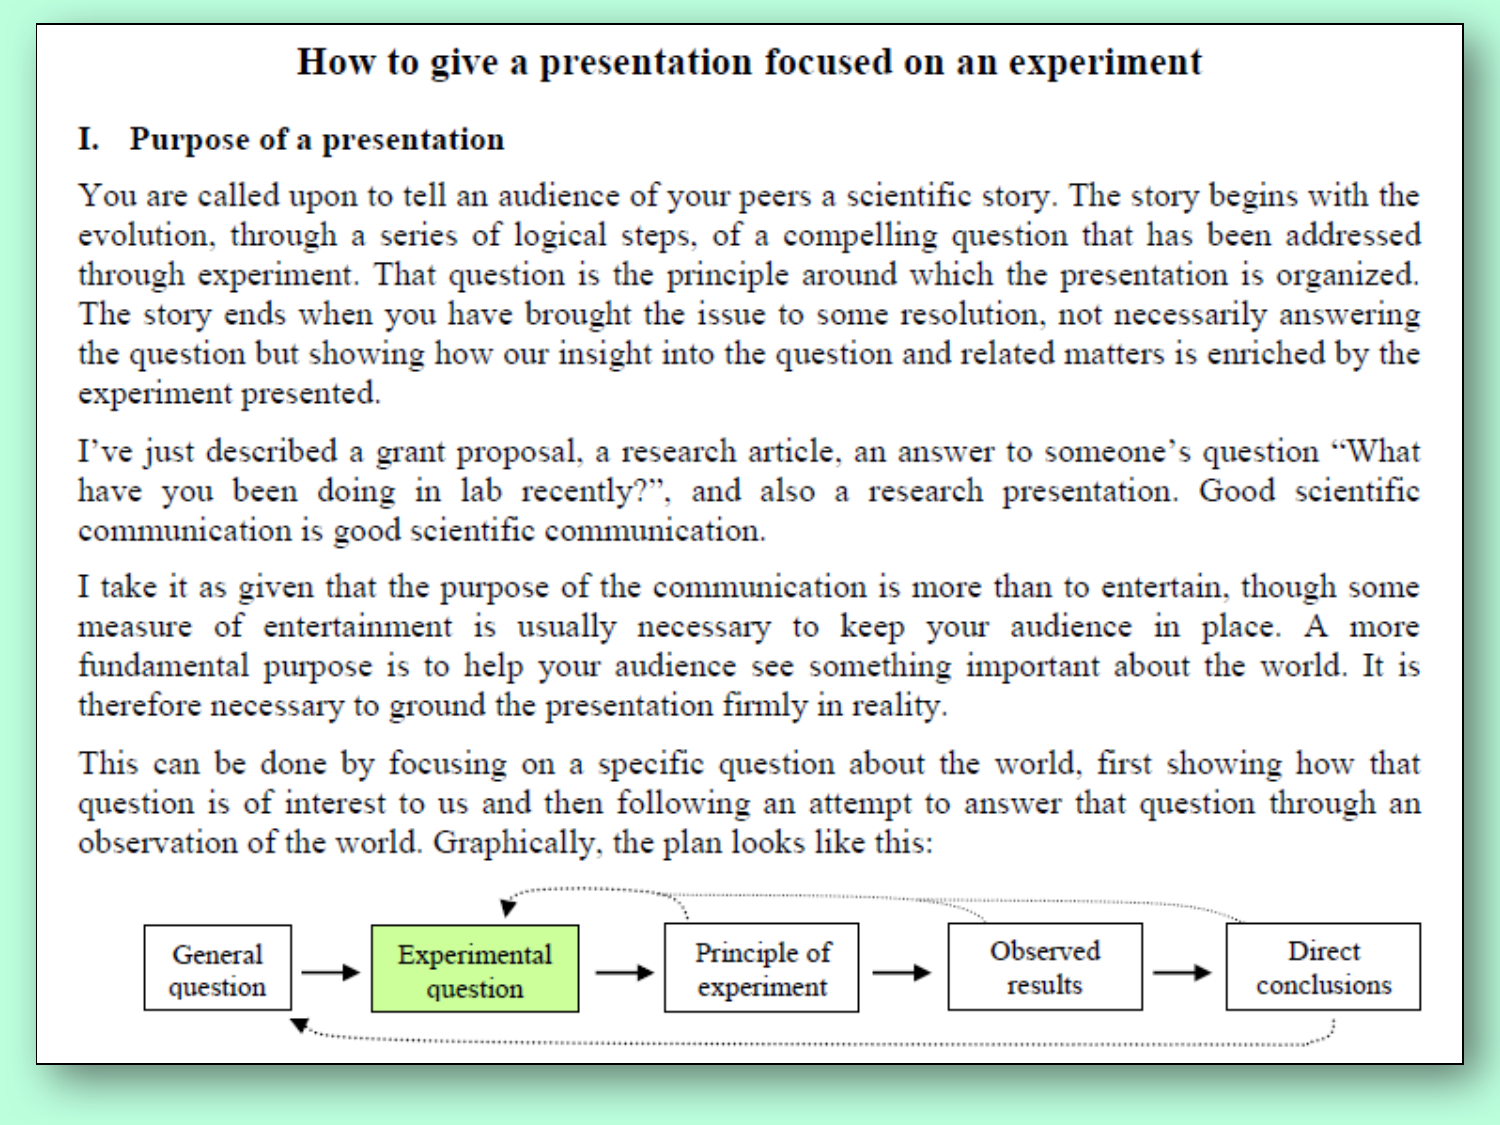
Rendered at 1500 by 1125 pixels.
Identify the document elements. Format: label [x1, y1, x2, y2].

picture [37, 24, 1463, 1064]
